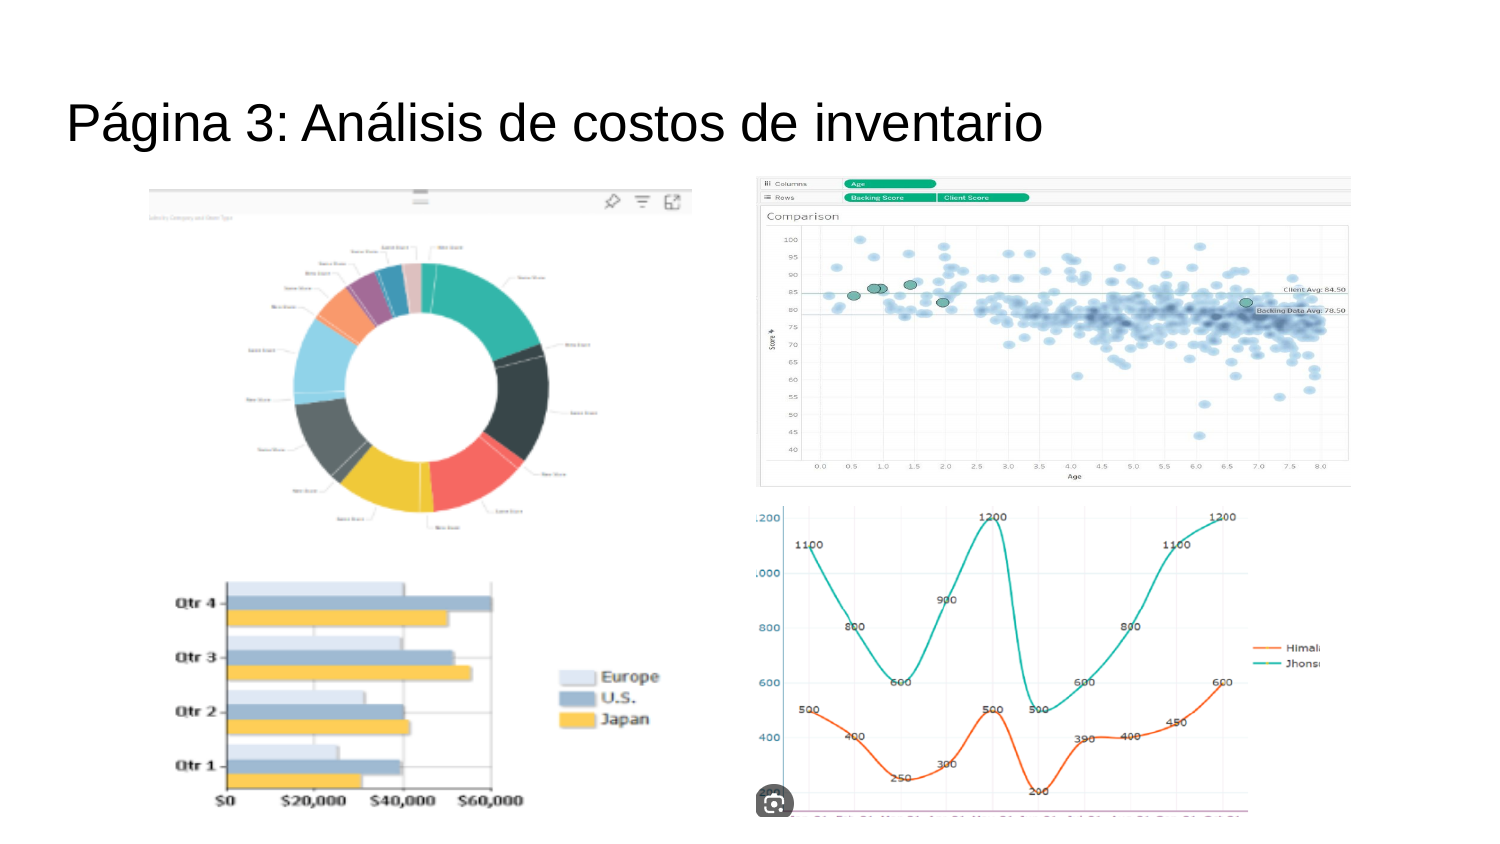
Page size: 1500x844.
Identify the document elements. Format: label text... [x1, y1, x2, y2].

picture [149, 189, 692, 543]
picture [756, 505, 1320, 817]
title Página 3: Análisis de costos de inventario [51, 72, 1449, 167]
picture [148, 566, 691, 817]
picture [756, 176, 1352, 487]
